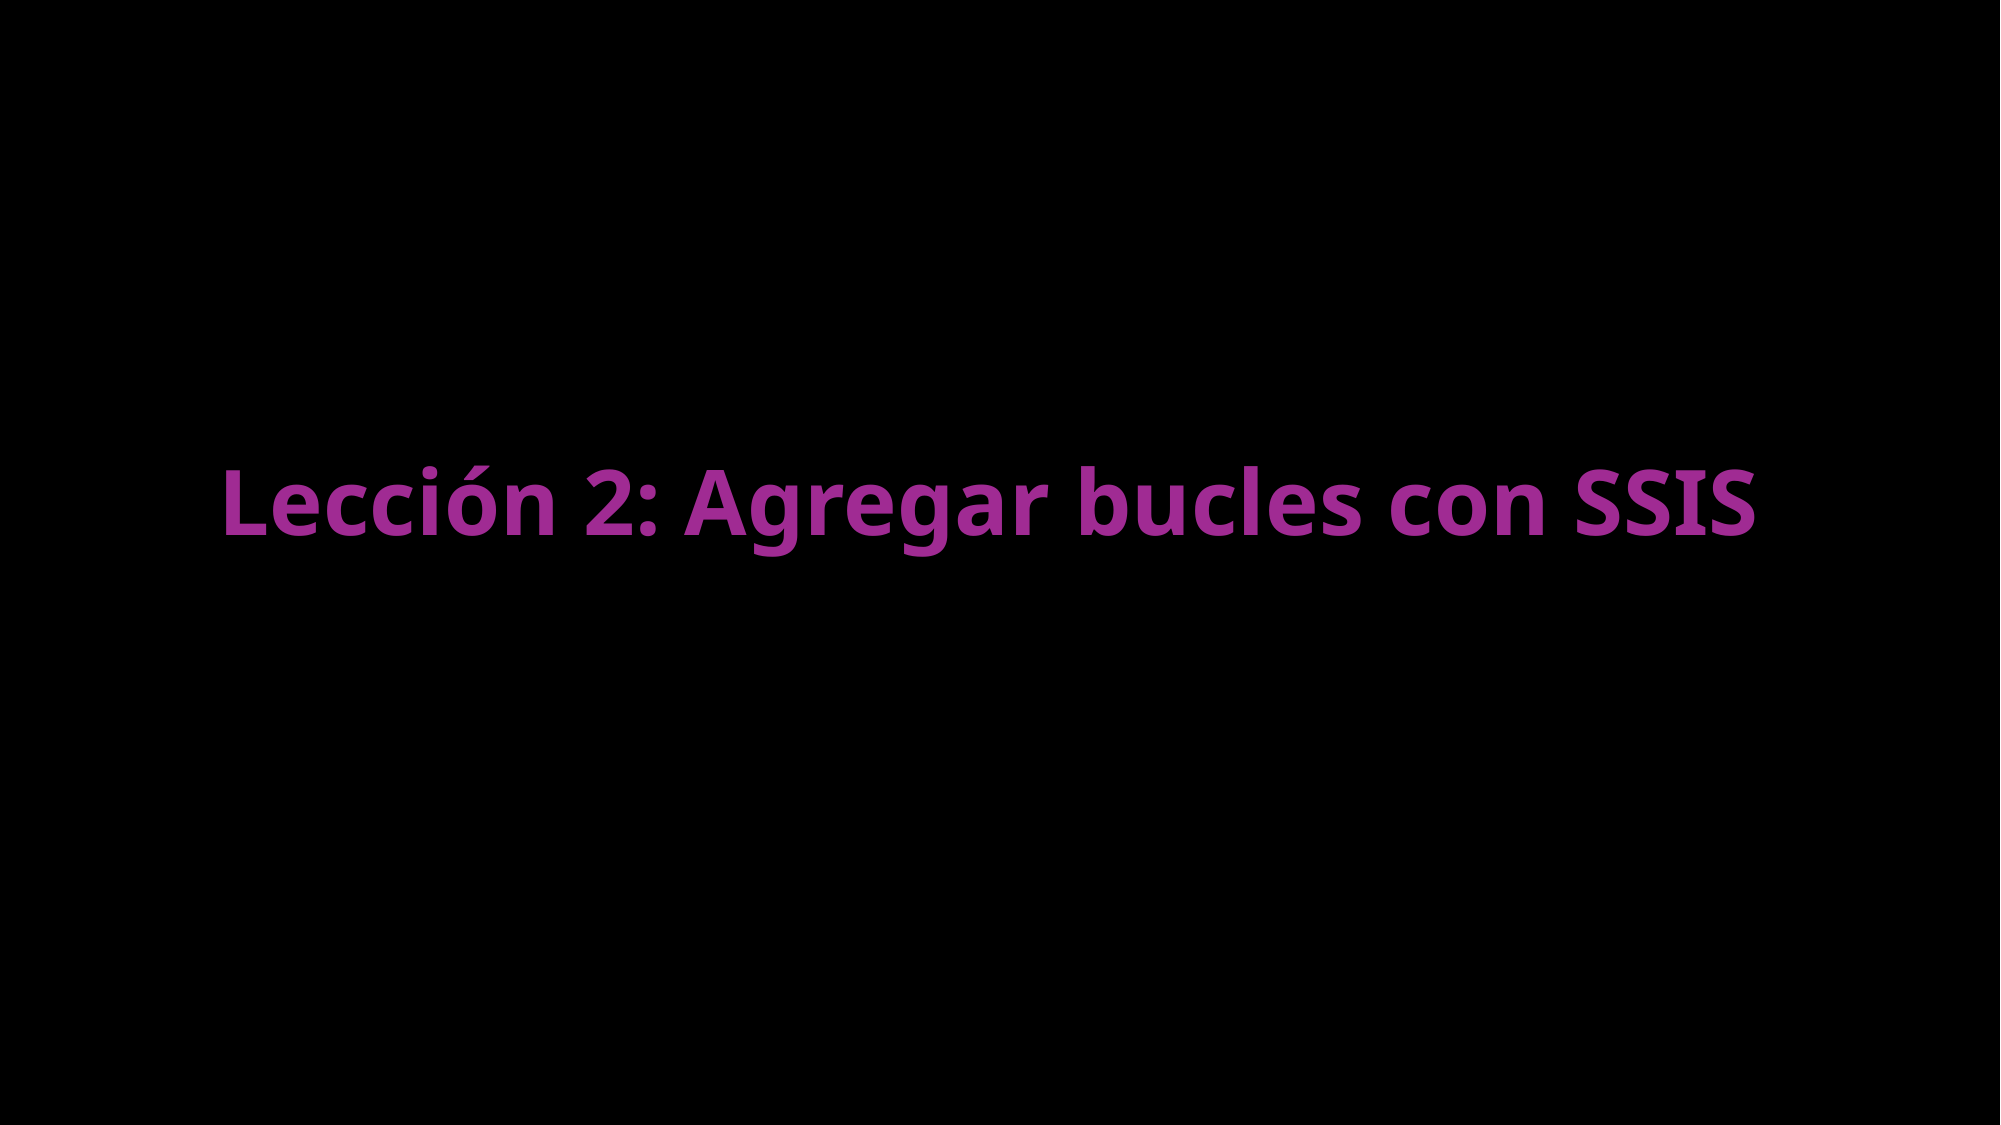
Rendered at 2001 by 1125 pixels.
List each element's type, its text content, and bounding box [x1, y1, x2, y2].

title Lección 2: Agregar bucles con SSIS [189, 376, 1789, 563]
